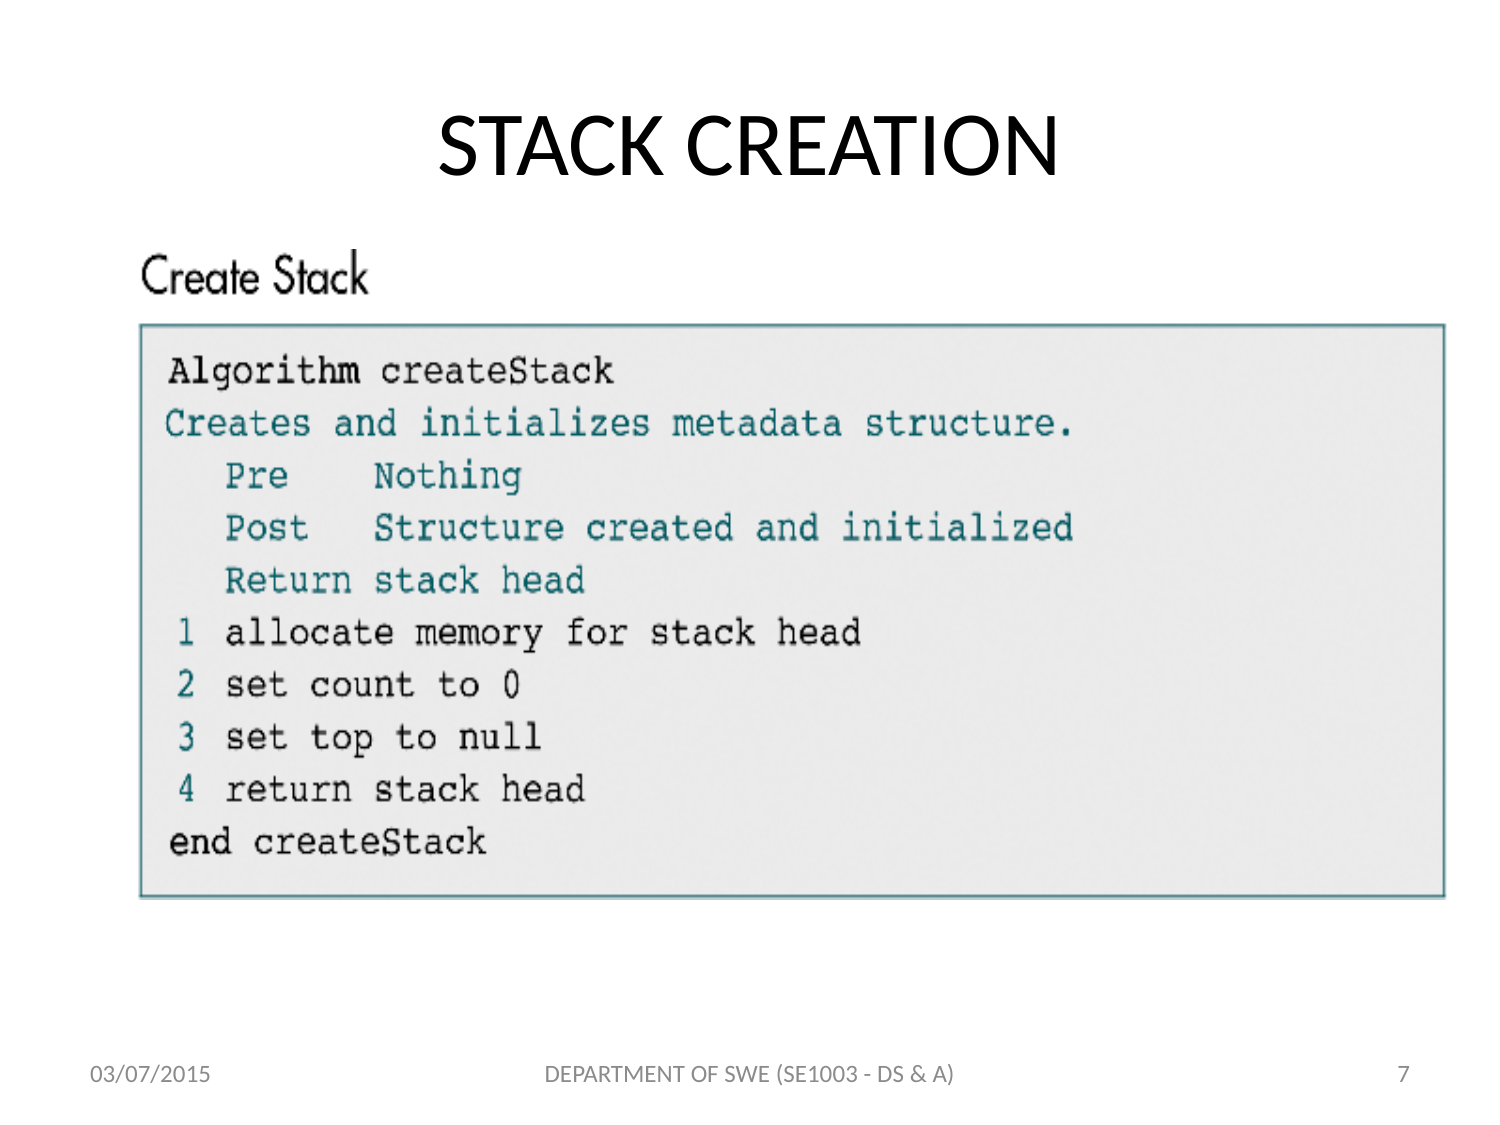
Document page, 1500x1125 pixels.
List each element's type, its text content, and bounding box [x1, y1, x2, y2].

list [99, 249, 1447, 901]
title STACK CREATION [75, 45, 1425, 233]
slide_number 7 [1074, 1042, 1425, 1103]
footer DEPARTMENT OF SWE (SE1003 - DS & A) [512, 1042, 988, 1103]
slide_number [75, 1042, 425, 1103]
